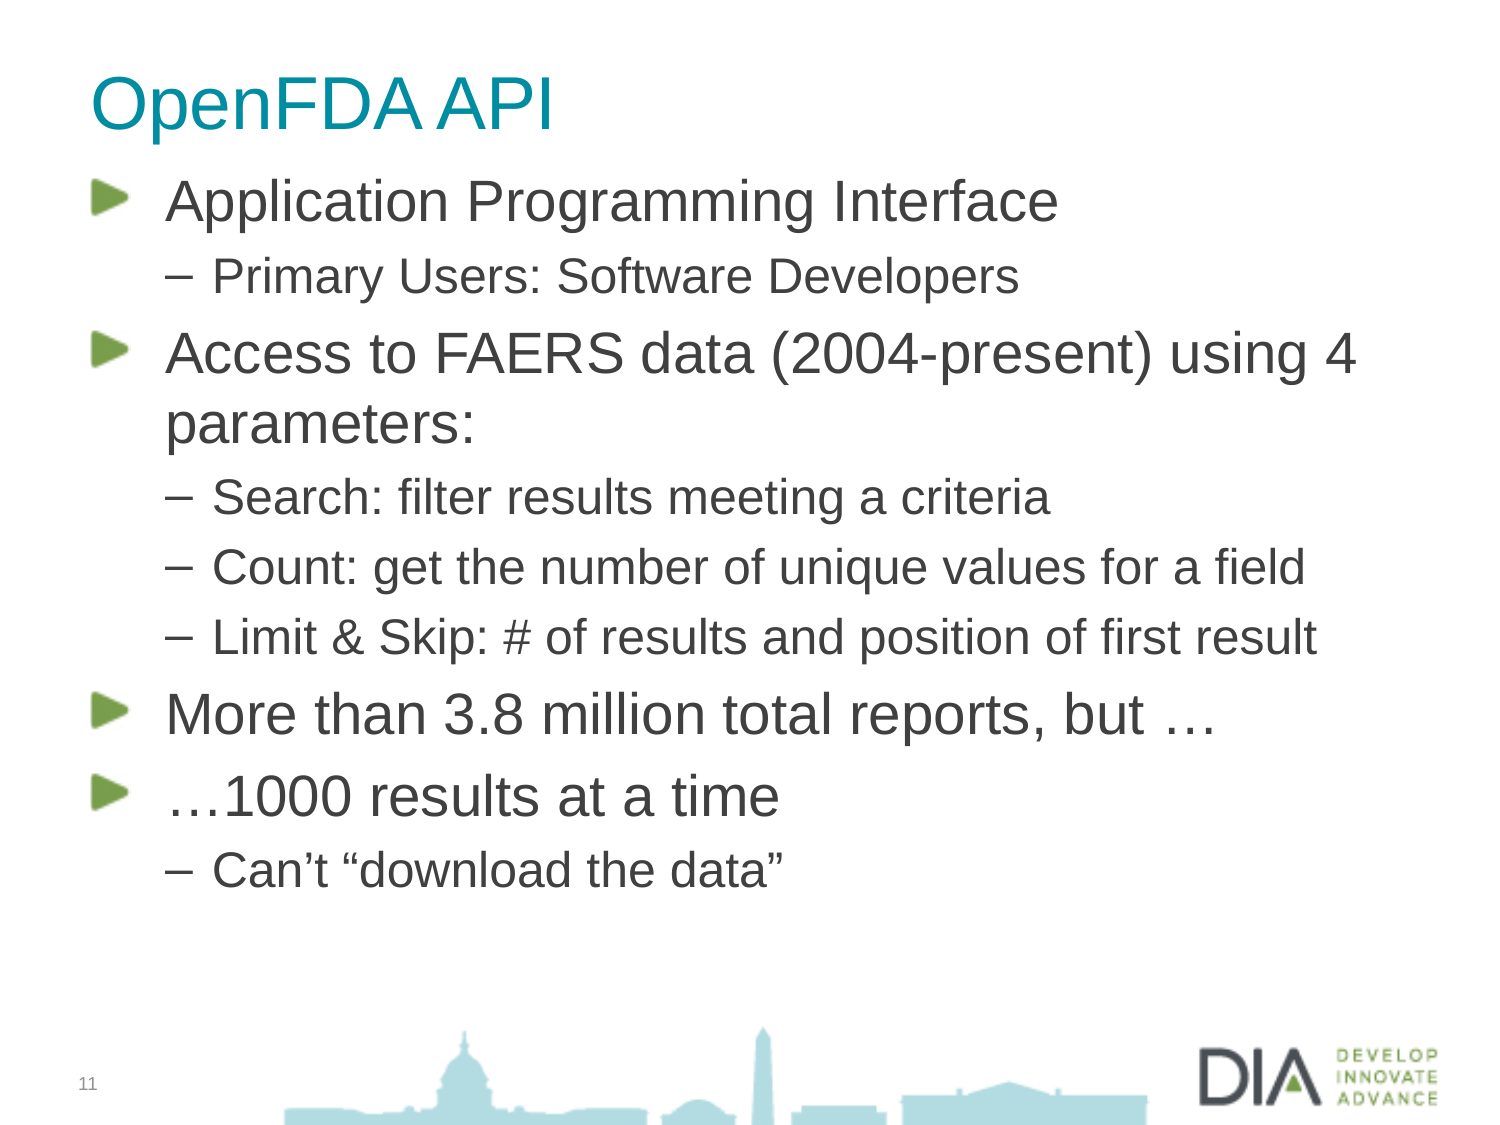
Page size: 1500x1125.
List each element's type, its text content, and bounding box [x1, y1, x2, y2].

picture [0, 0, 1500, 1125]
list Application Programming Interface Primary Users: Software Developers Access to FAERS data (2004-present) using 4 parameters: Search: filter results meeting a criteria Count: get the number of unique values for a field Limit & Skip: # of results and position of first result More than 3.8 million total reports, but … …1000 results at a time Can’t “download the data” [75, 162, 1425, 998]
title OpenFDA API [75, 54, 1425, 162]
